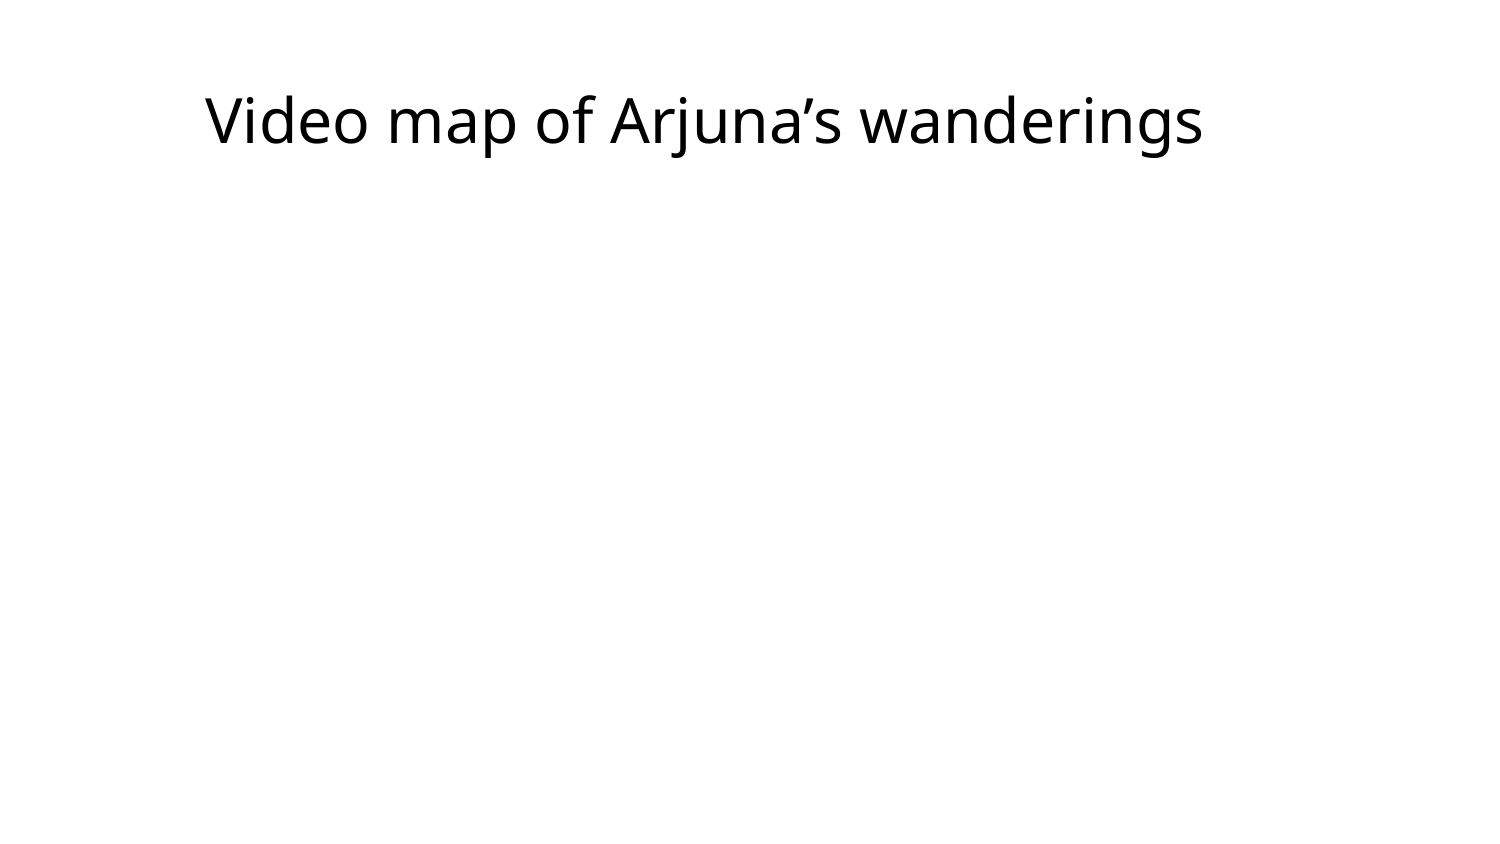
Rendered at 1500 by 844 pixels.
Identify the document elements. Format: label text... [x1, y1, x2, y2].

text_box Video map of Arjuna’s wanderings [190, 66, 1310, 256]
